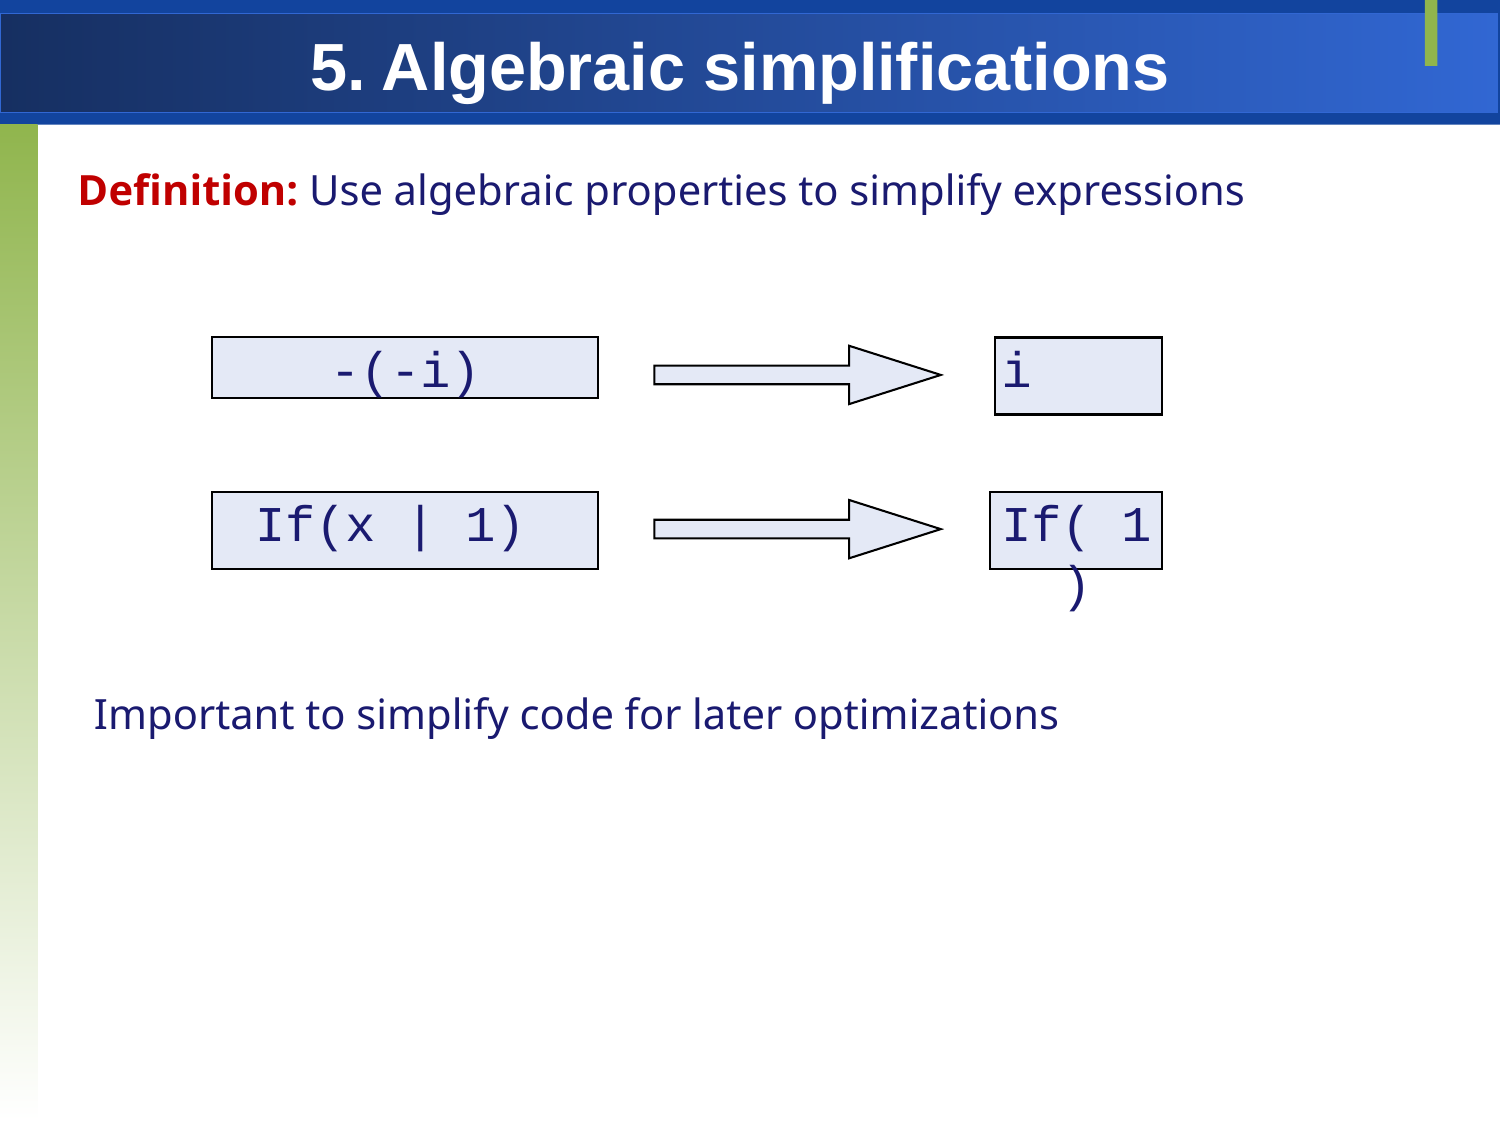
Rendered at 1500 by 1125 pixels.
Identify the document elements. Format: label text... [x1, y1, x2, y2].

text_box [212, 337, 1163, 569]
text_box Definition: Use algebraic properties to simplify expressions [62, 156, 1475, 253]
title 5. Algebraic simplifications [74, 18, 1425, 100]
text_box Important to simplify code for later optimizations [0, 687, 1313, 788]
